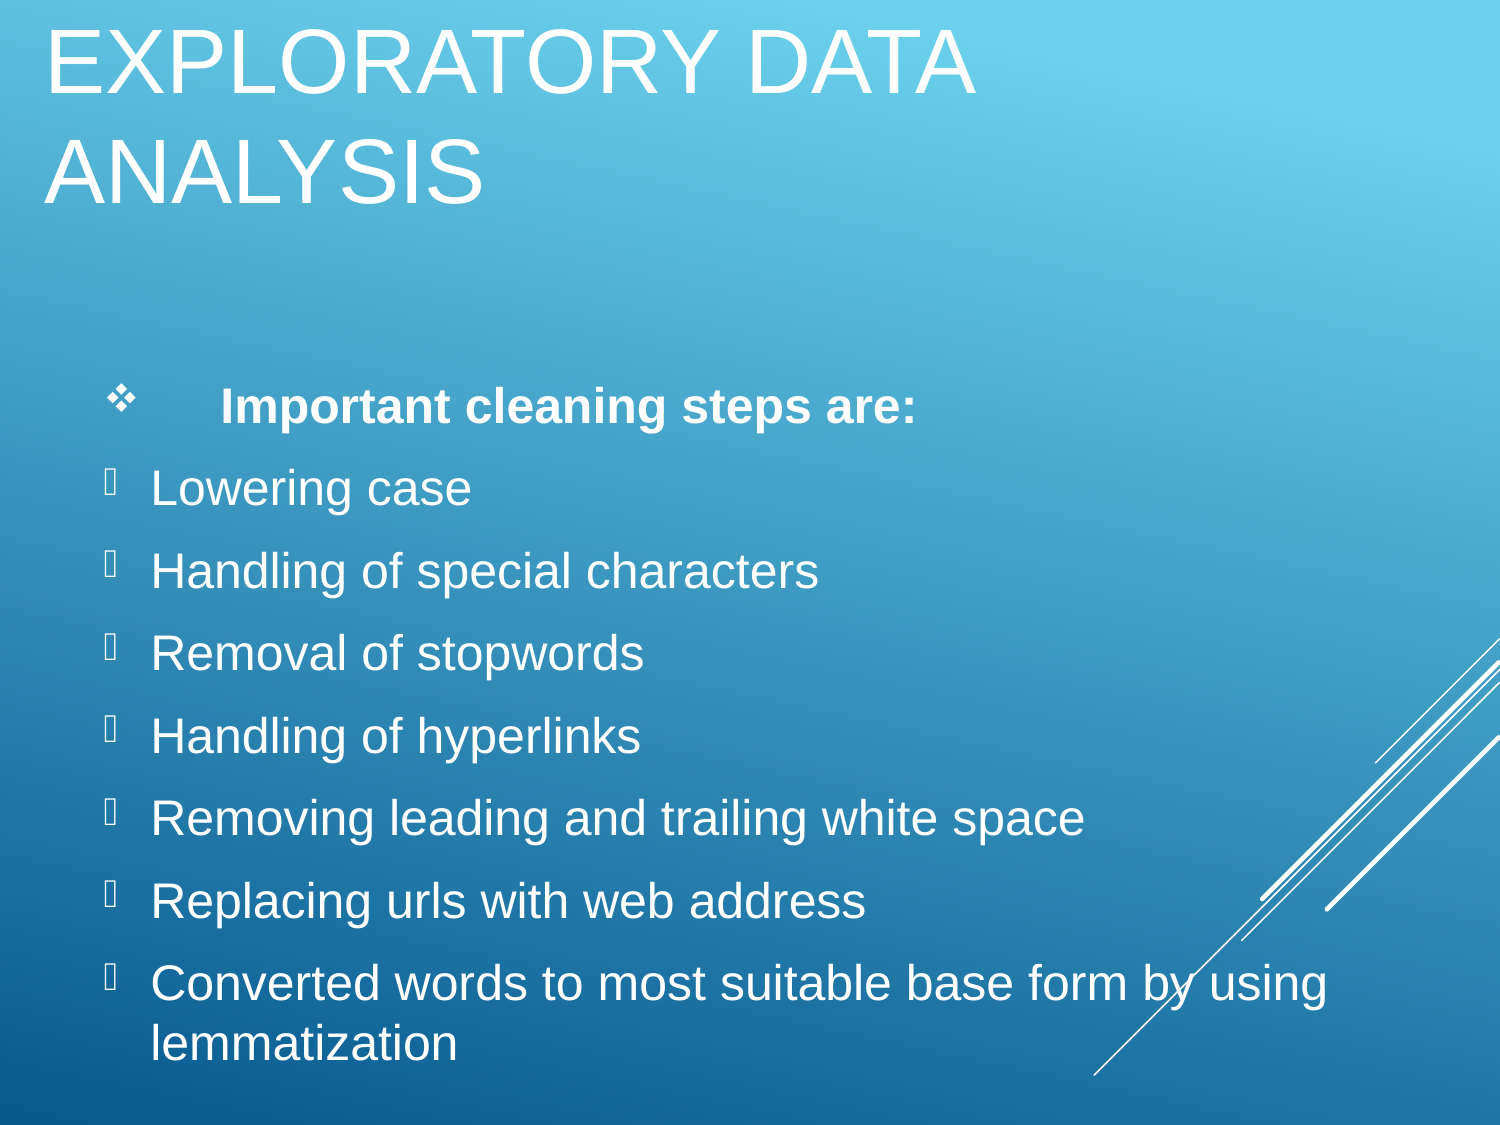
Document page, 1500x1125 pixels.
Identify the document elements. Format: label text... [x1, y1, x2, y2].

list Important cleaning steps are: Lowering case Handling of special characters Removal of stopwords Handling of hyperlinks Removing leading and trailing white space Replacing urls with web address Converted words to most suitable base form by using lemmatization [88, 278, 1412, 1083]
title Exploratory Data Analysis [29, 90, 1388, 244]
